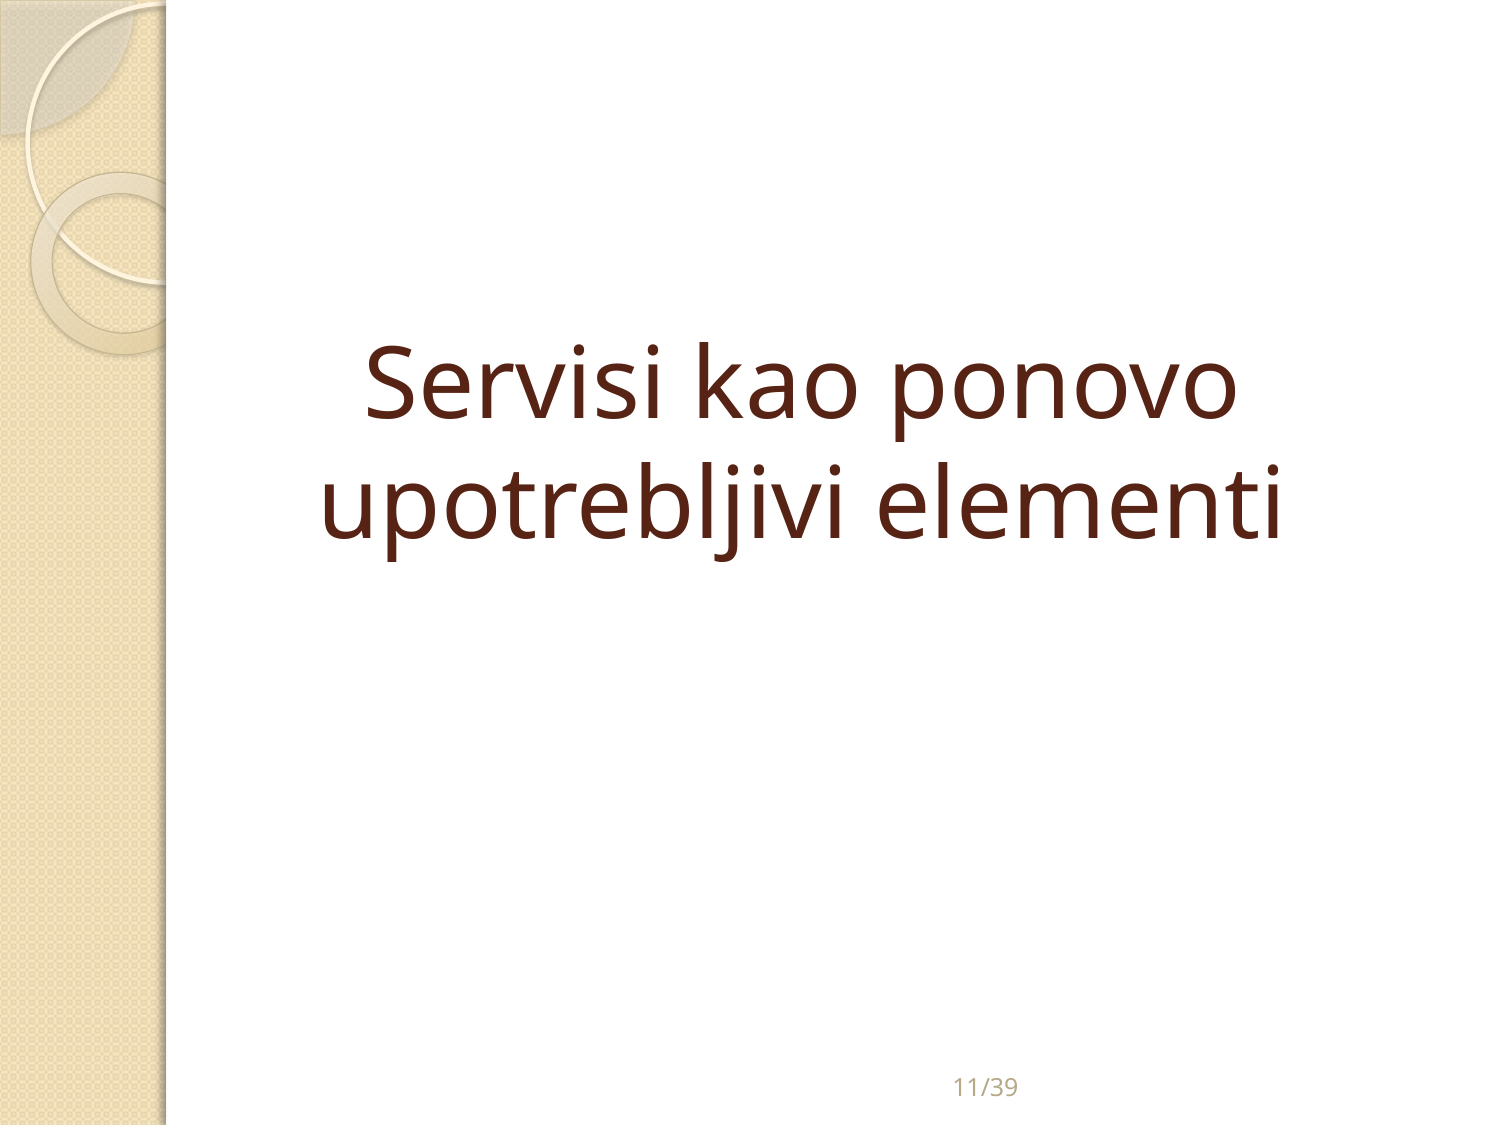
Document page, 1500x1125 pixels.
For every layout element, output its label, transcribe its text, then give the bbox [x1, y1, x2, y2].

footer 11/39 [937, 1034, 1413, 1113]
title Servisi kao ponovo upotrebljivi elementi [187, 399, 1418, 588]
